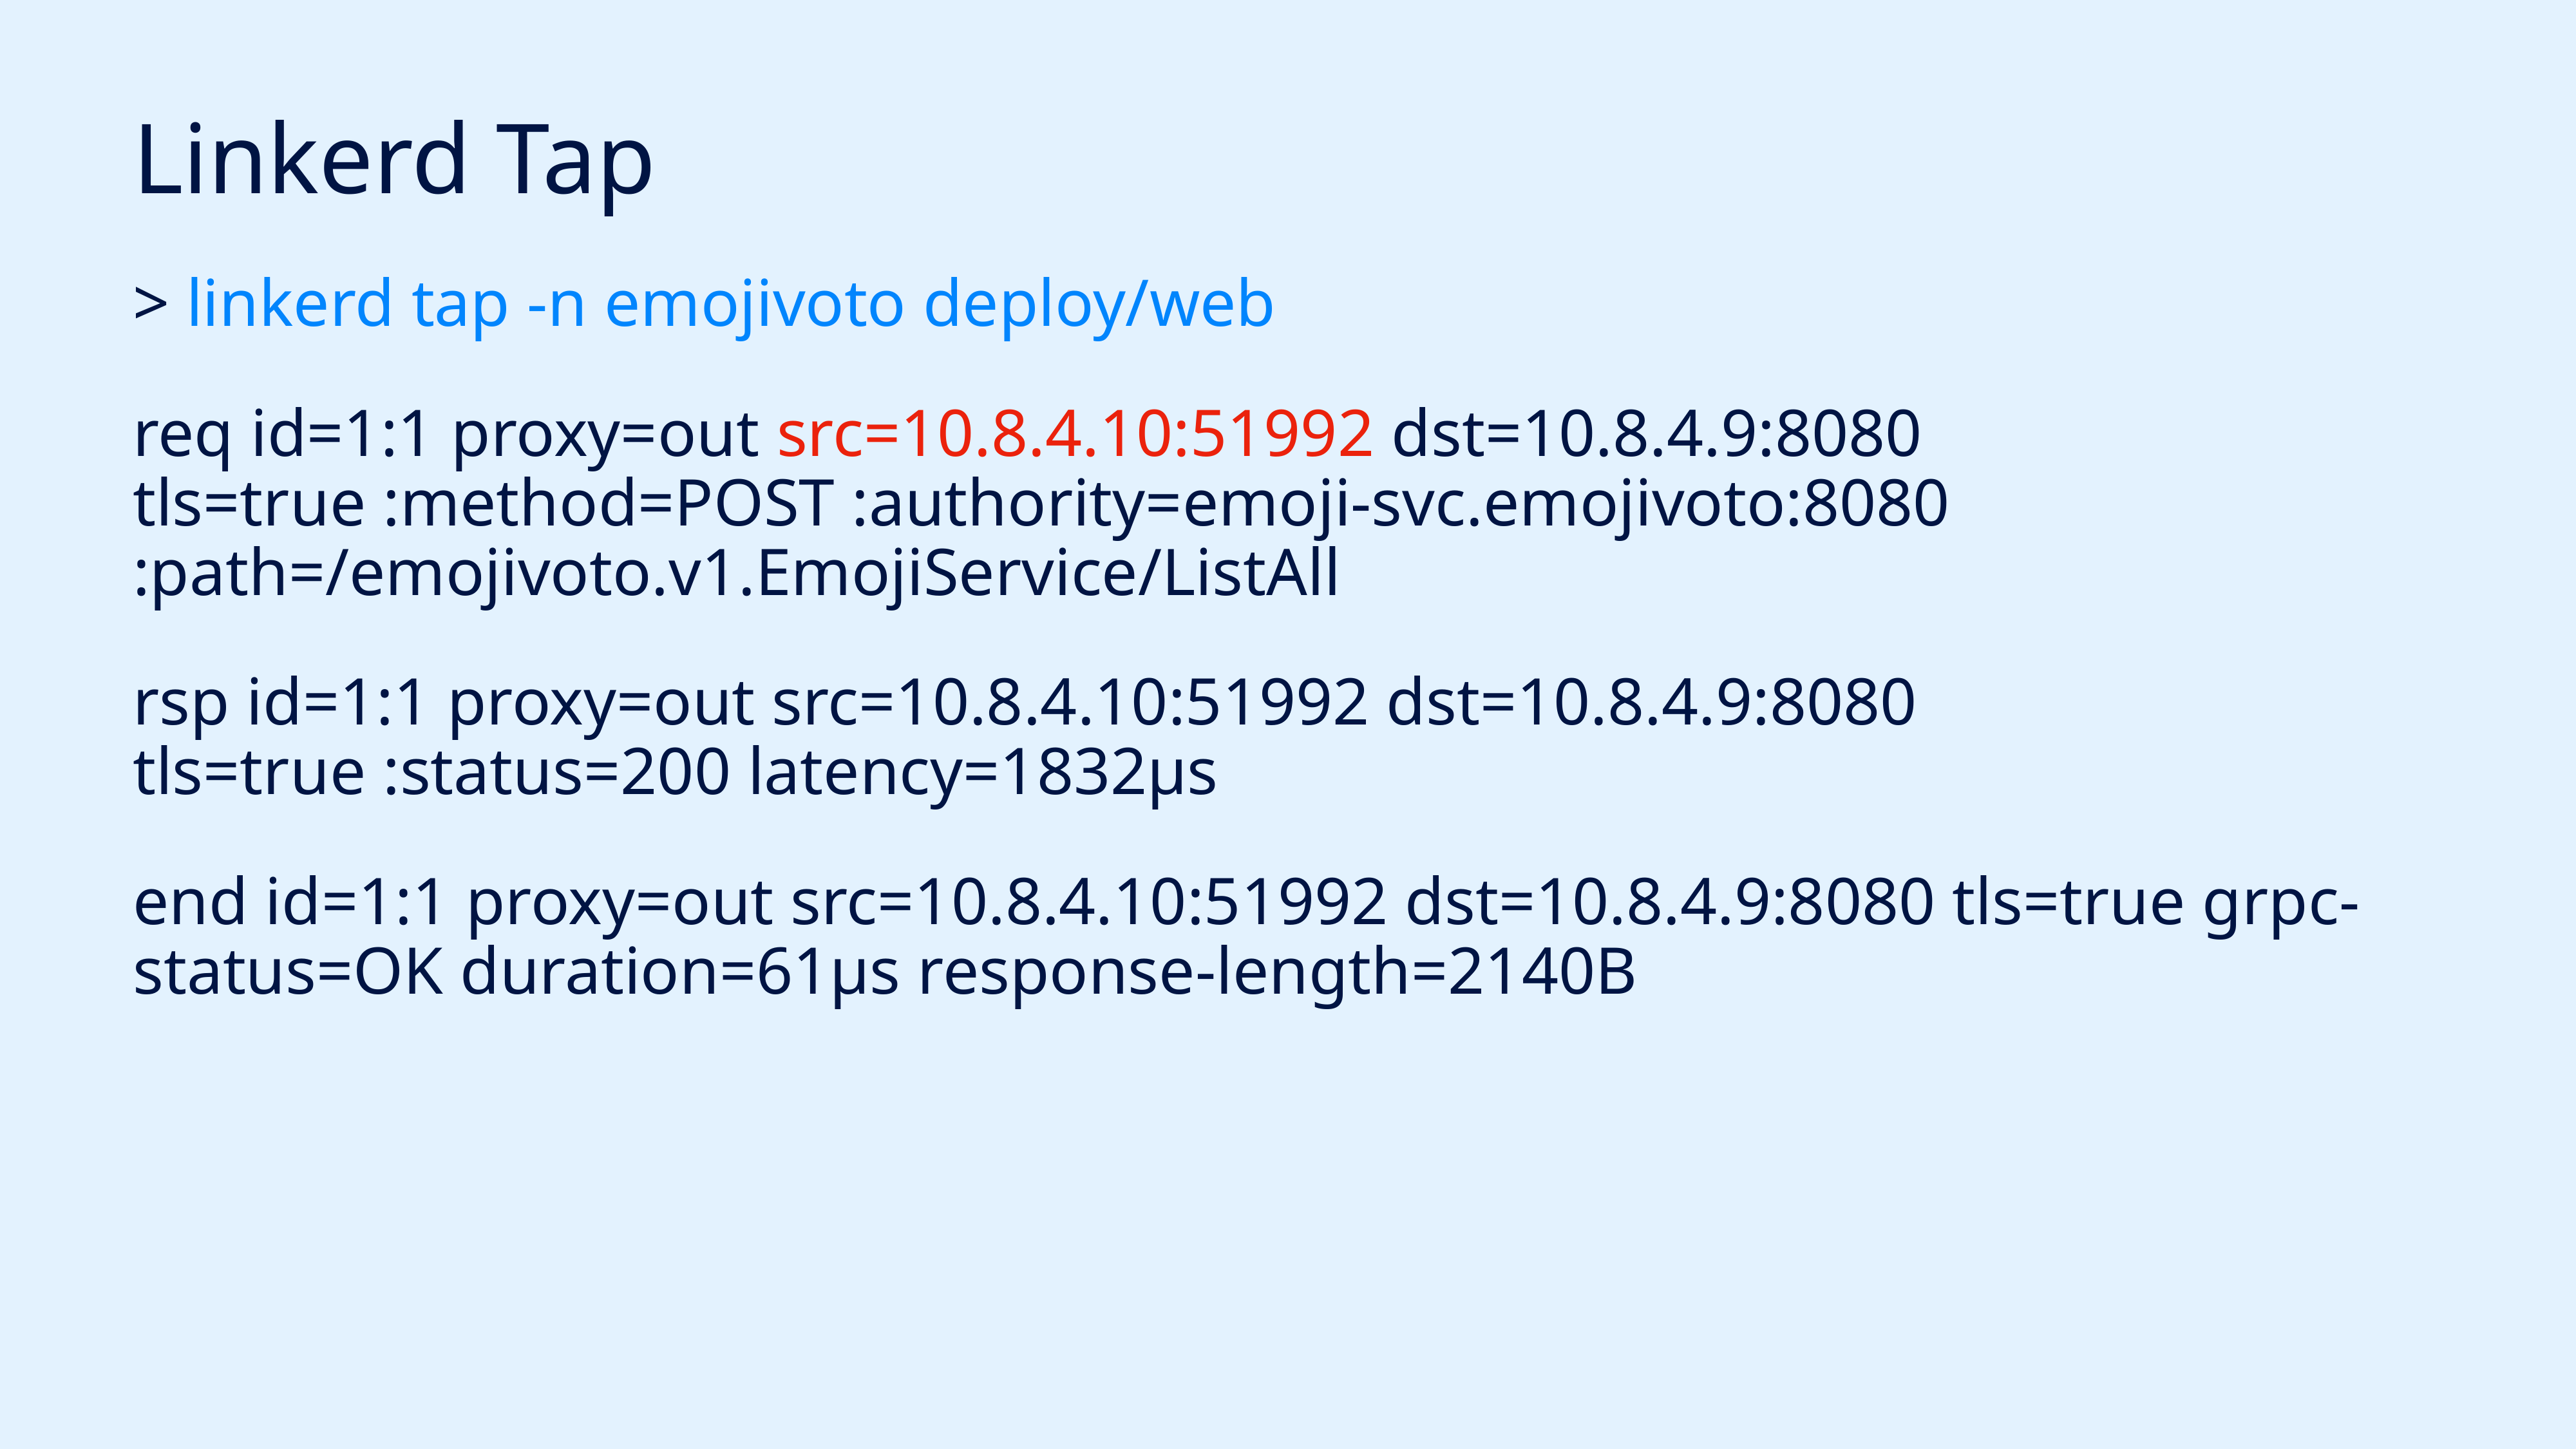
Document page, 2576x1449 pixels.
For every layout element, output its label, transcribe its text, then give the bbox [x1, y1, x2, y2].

list > linkerd tap -n emojivoto deploy/web req id=1:1 proxy=out src=10.8.4.10:51992 dst=10.8.4.9:8080 tls=true :method=POST :authority=emoji-svc.emojivoto:8080 :path=/emojivoto.v1.EmojiService/ListAll rsp id=1:1 proxy=out src=10.8.4.10:51992 dst=10.8.4.9:8080 tls=true :status=200 latency=1832µs end id=1:1 proxy=out src=10.8.4.10:51992 dst=10.8.4.9:8080 tls=true grpc-status=OK duration=61µs response-length=2140B [127, 266, 2449, 1138]
title Linkerd Tap [127, 113, 2449, 266]
